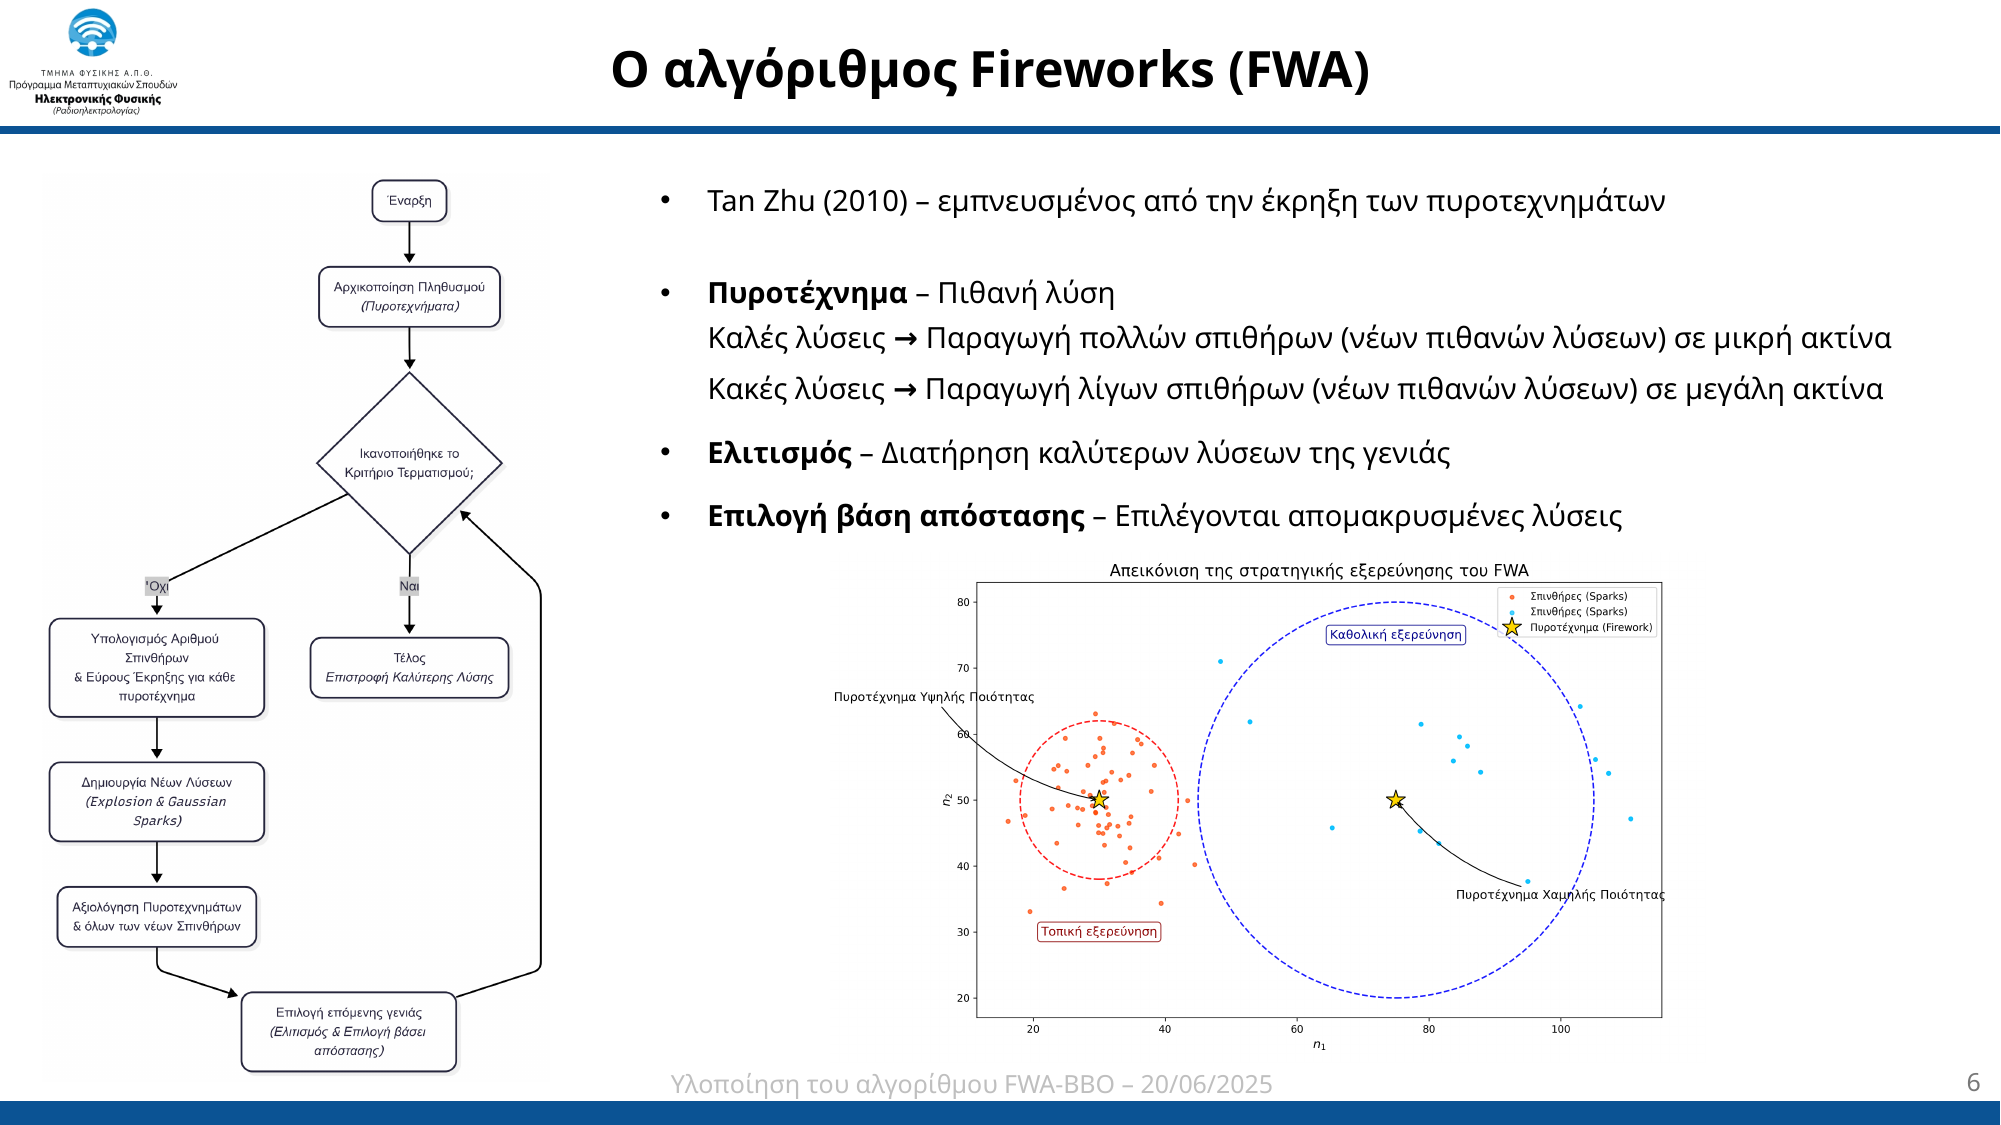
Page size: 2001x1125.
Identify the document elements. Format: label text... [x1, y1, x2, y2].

text_box Ο αλγόριθμος Fireworks (FWA) [596, 30, 1404, 105]
text_box Πυροτέχνημα – Πιθανή λύση [645, 267, 1409, 317]
slide_number 6 [1947, 1053, 2000, 1114]
text_box [0, 1101, 2000, 1125]
text_box Καλές λύσεις → Παραγωγή πολλών σπιθήρων (νέων πιθανών λύσεων) σε μικρή ακτίνα [693, 312, 2000, 362]
text_box Επιλογή βάση απόστασης – Επιλέγονται απομακρυσμένες λύσεις [645, 490, 1706, 540]
text_box Ελιτισμός – Διατήρηση καλύτερων λύσεων της γενιάς [645, 426, 1549, 477]
picture [41, 173, 551, 1082]
text_box [0, 126, 2000, 135]
text_box Tan Zhu (2010) – εμπνευσμένος από την έκρηξη των πυροτεχνημάτων [645, 174, 1739, 225]
text_box Κακές λύσεις → Παραγωγή λίγων σπιθήρων (νέων πιθανών λύσεων) σε μεγάλη ακτίνα [693, 362, 2000, 413]
picture [0, 5, 188, 132]
text_box Υλοποίηση του αλγορίθμου FWA-BBO – 20/06/2025 [656, 1061, 1344, 1106]
picture [830, 552, 1706, 1064]
